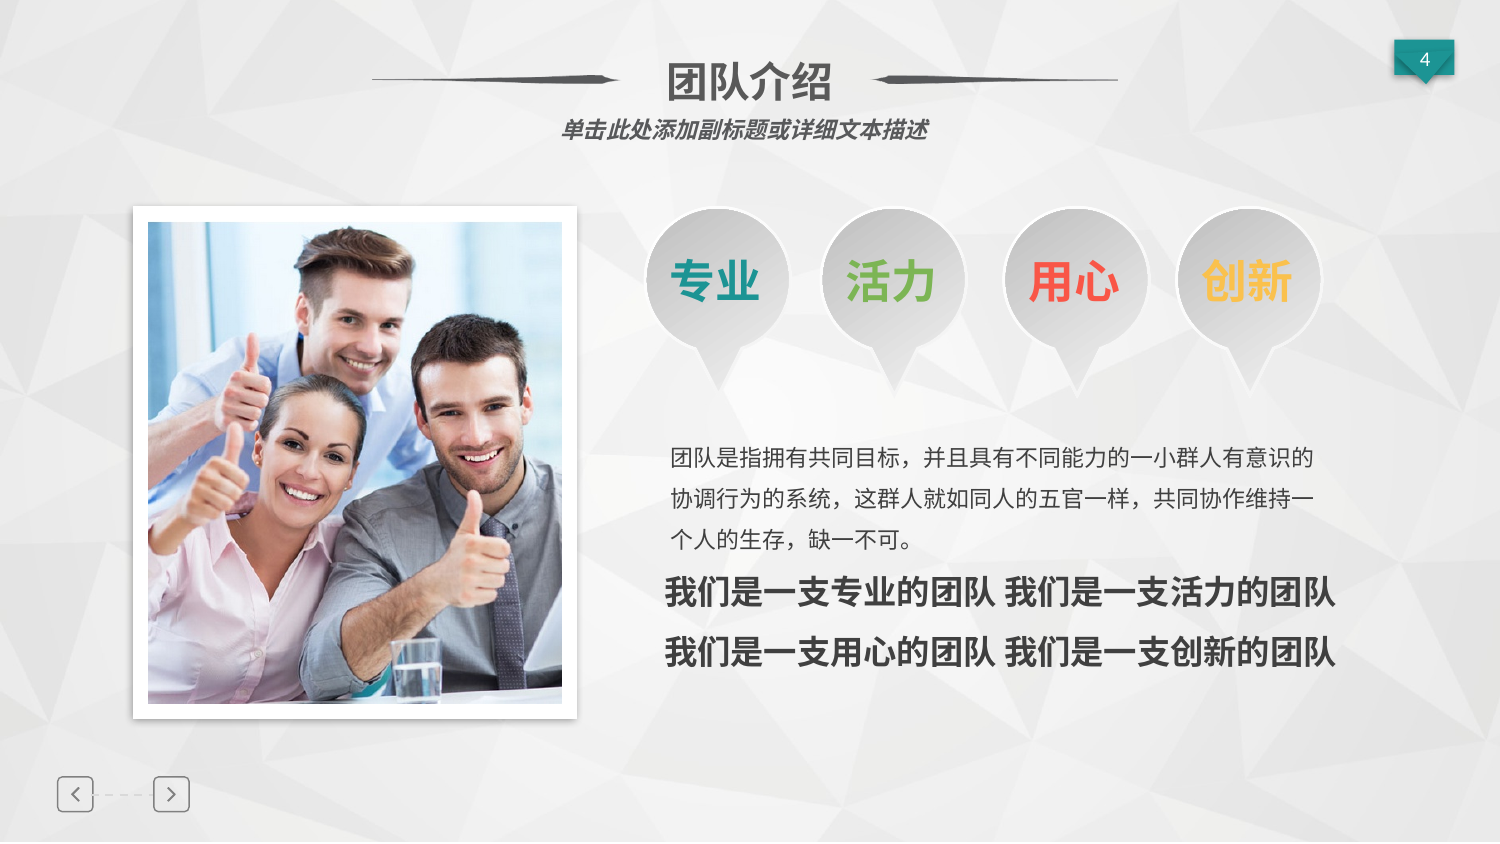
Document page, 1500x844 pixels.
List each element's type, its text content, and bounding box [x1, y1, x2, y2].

text_box 团队介绍 [584, 55, 916, 106]
text_box 团队是指拥有共同目标，并且具有不同能力的一小群人有意识的 协调行为的系统，这群人就如同人的五官一样，共同协作维持一 个人的生存，缺一不可。 [670, 429, 1400, 516]
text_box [979, 227, 1151, 377]
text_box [797, 227, 978, 377]
text_box 我们是一支专业的团队 我们是一支活力的团队 我们是一支用心的团队 我们是一支创新的团队 [649, 516, 1400, 679]
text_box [621, 227, 796, 377]
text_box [1152, 227, 1346, 377]
text_box 单击此处添加副标题或详细文本描述 [545, 108, 943, 151]
picture [0, 0, 1500, 842]
